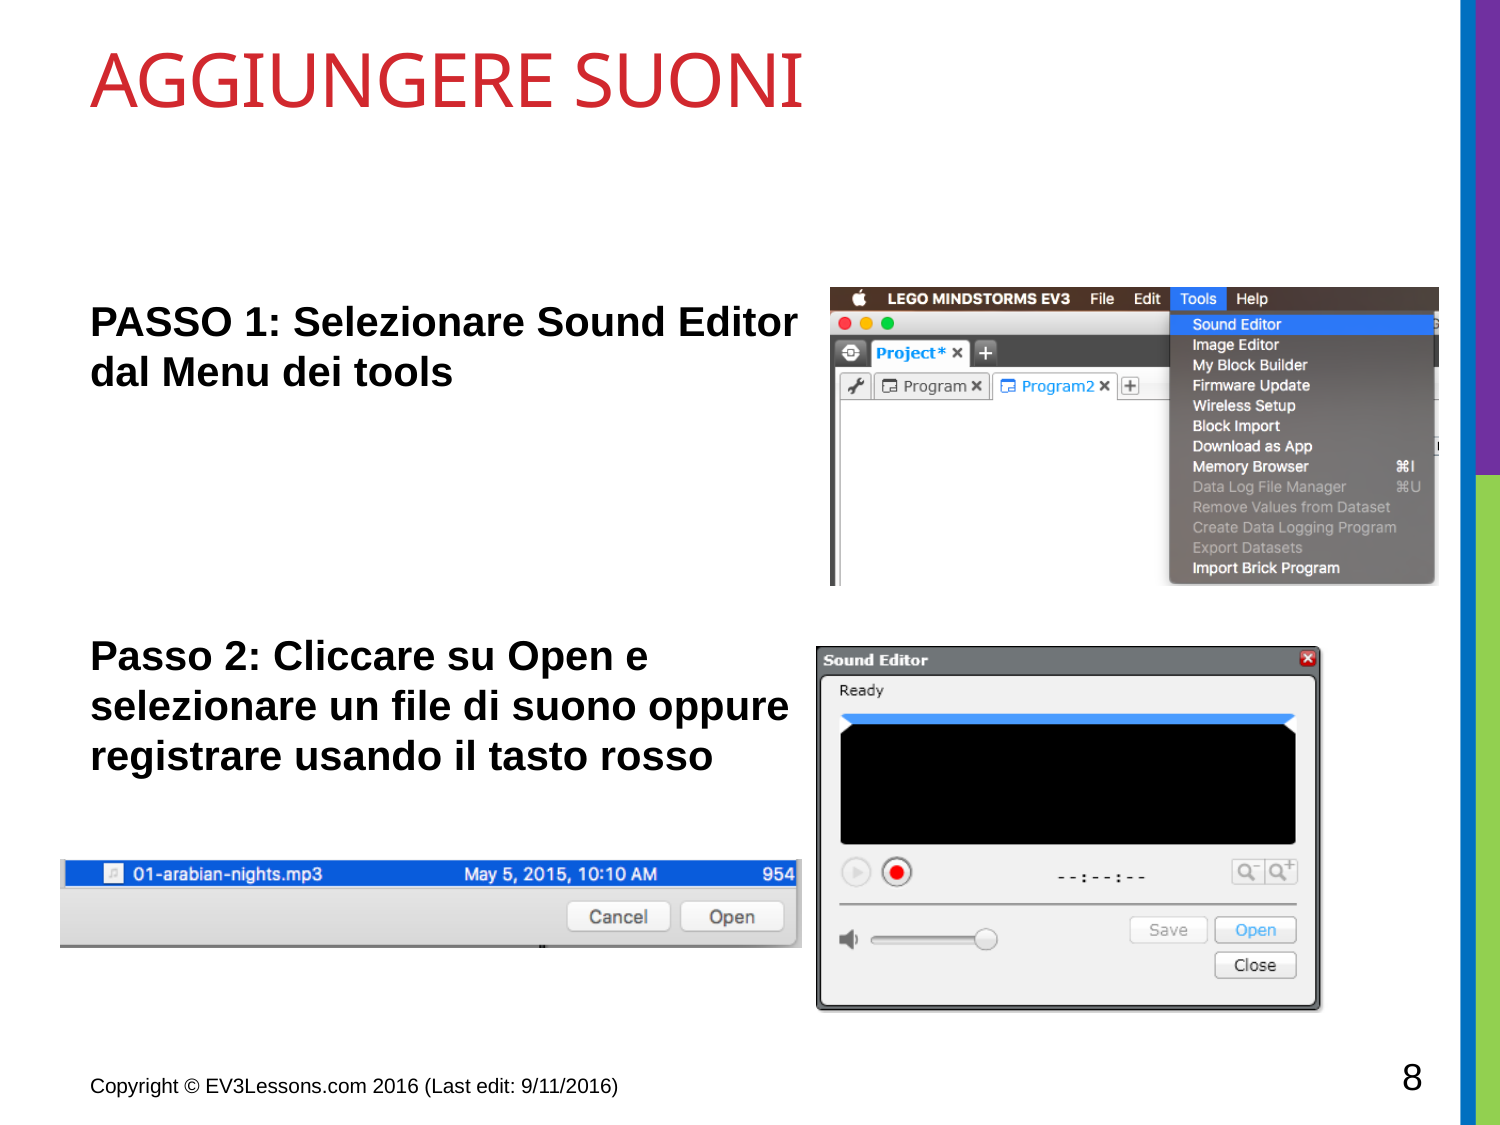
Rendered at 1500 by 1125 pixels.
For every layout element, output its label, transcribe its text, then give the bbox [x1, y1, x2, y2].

picture [60, 859, 803, 949]
footer Copyright © EV3Lessons.com 2016 (Last edit: 9/11/2016) [75, 1065, 638, 1112]
list PASSO 1: Selezionare Sound Editor dal Menu dei tools Passo 2: Cliccare su Open e selezionare un file di suono oppure registrare usando il tasto rosso [75, 287, 817, 1005]
picture [829, 286, 1440, 587]
title AGGIUNGERE SUONI [75, 25, 1428, 250]
picture [815, 645, 1331, 1014]
slide_number 8 [1387, 1045, 1491, 1106]
